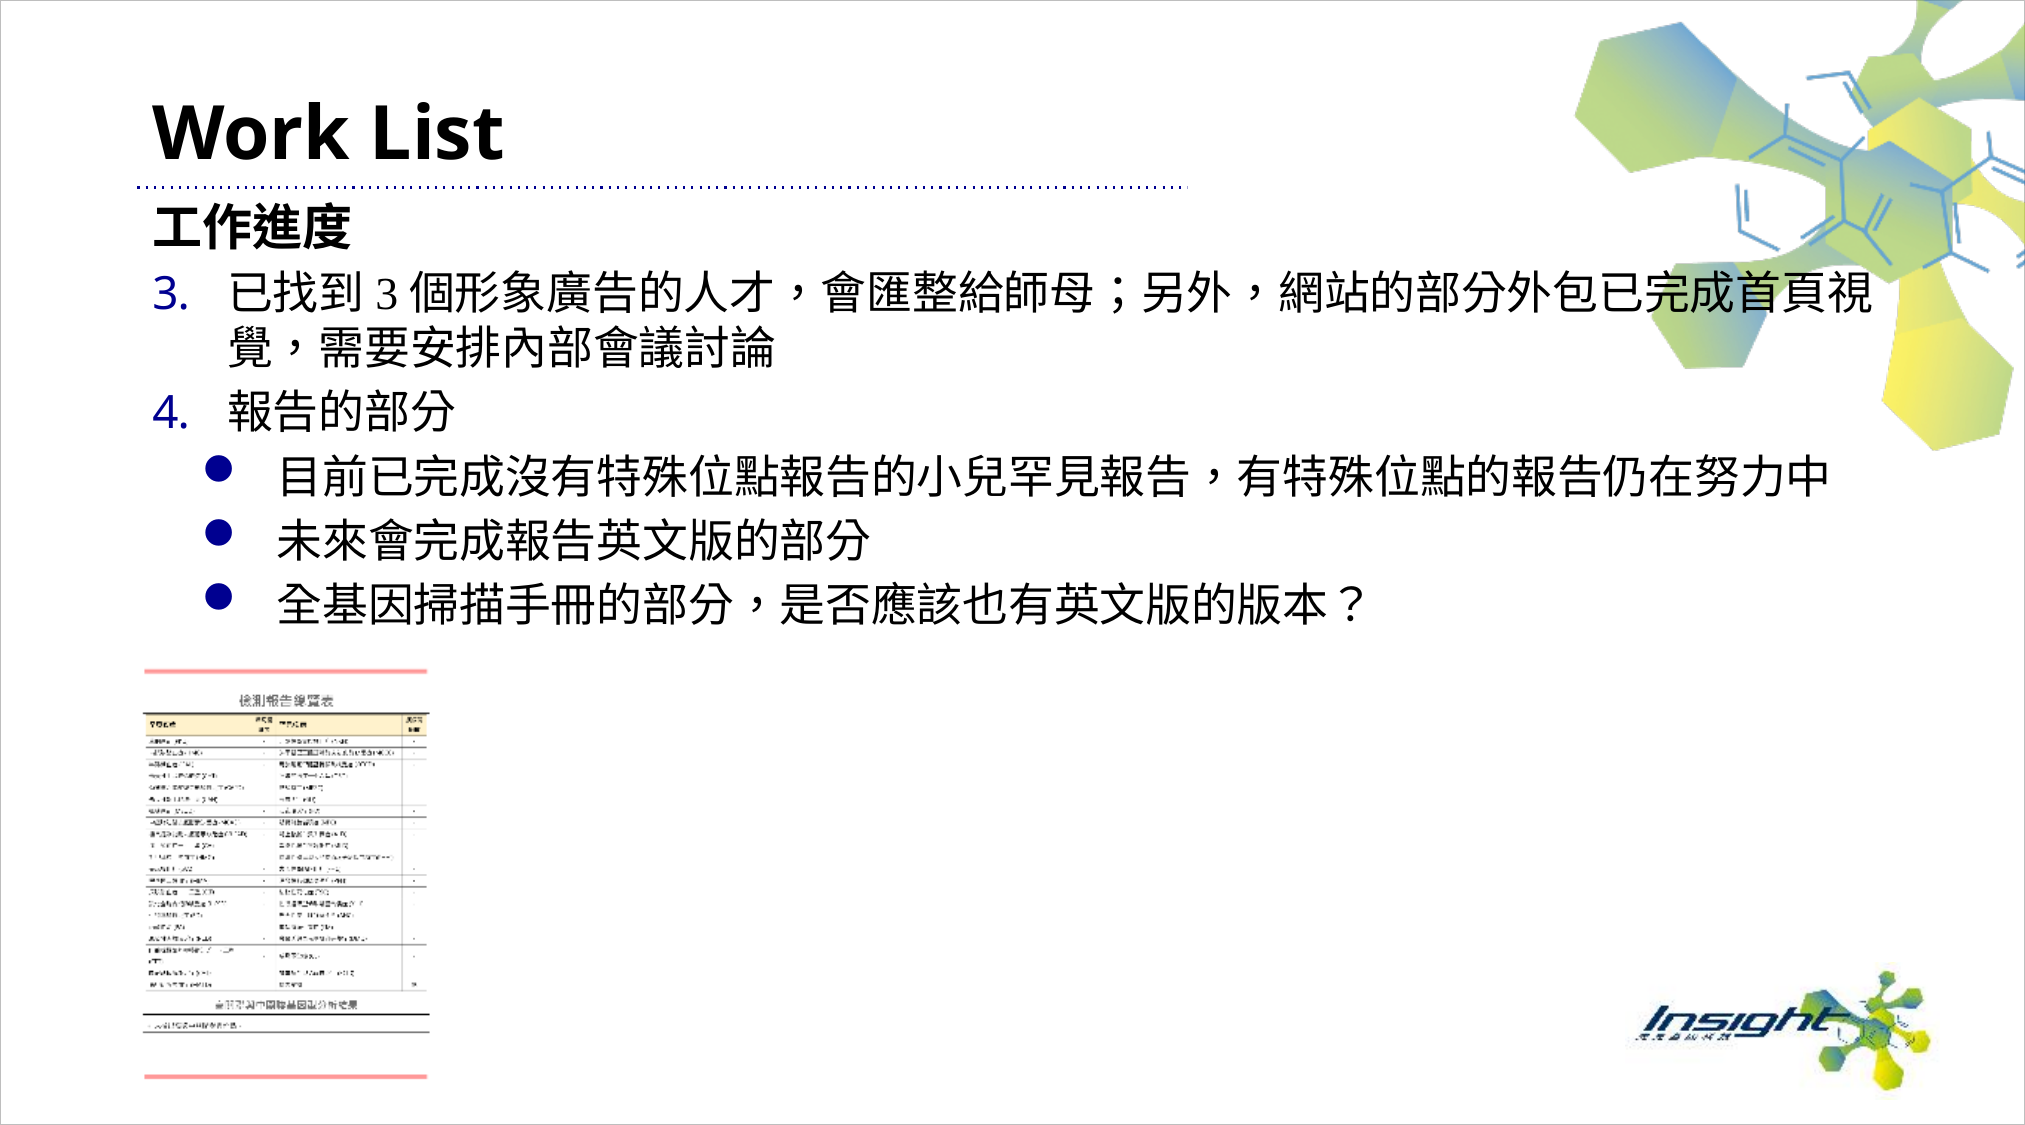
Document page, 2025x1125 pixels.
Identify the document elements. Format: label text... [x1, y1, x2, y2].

title Work List [137, 77, 1550, 187]
picture [1625, 962, 1940, 1100]
list 工作進度 已找到3個形象廣告的人才，會匯整給師母；另外，網站的部分外包已完成首頁視覺，需要安排內部會議討論 報告的部分 目前已完成沒有特殊位點報告的小兒罕見報告，有特殊位點的報告仍在努力中 未來會完成報告英文版的部分 全基因掃描手冊的部分，是否應該也有英文版的版本？ [137, 187, 1938, 930]
picture [112, 649, 461, 1101]
picture [1550, 0, 2025, 475]
